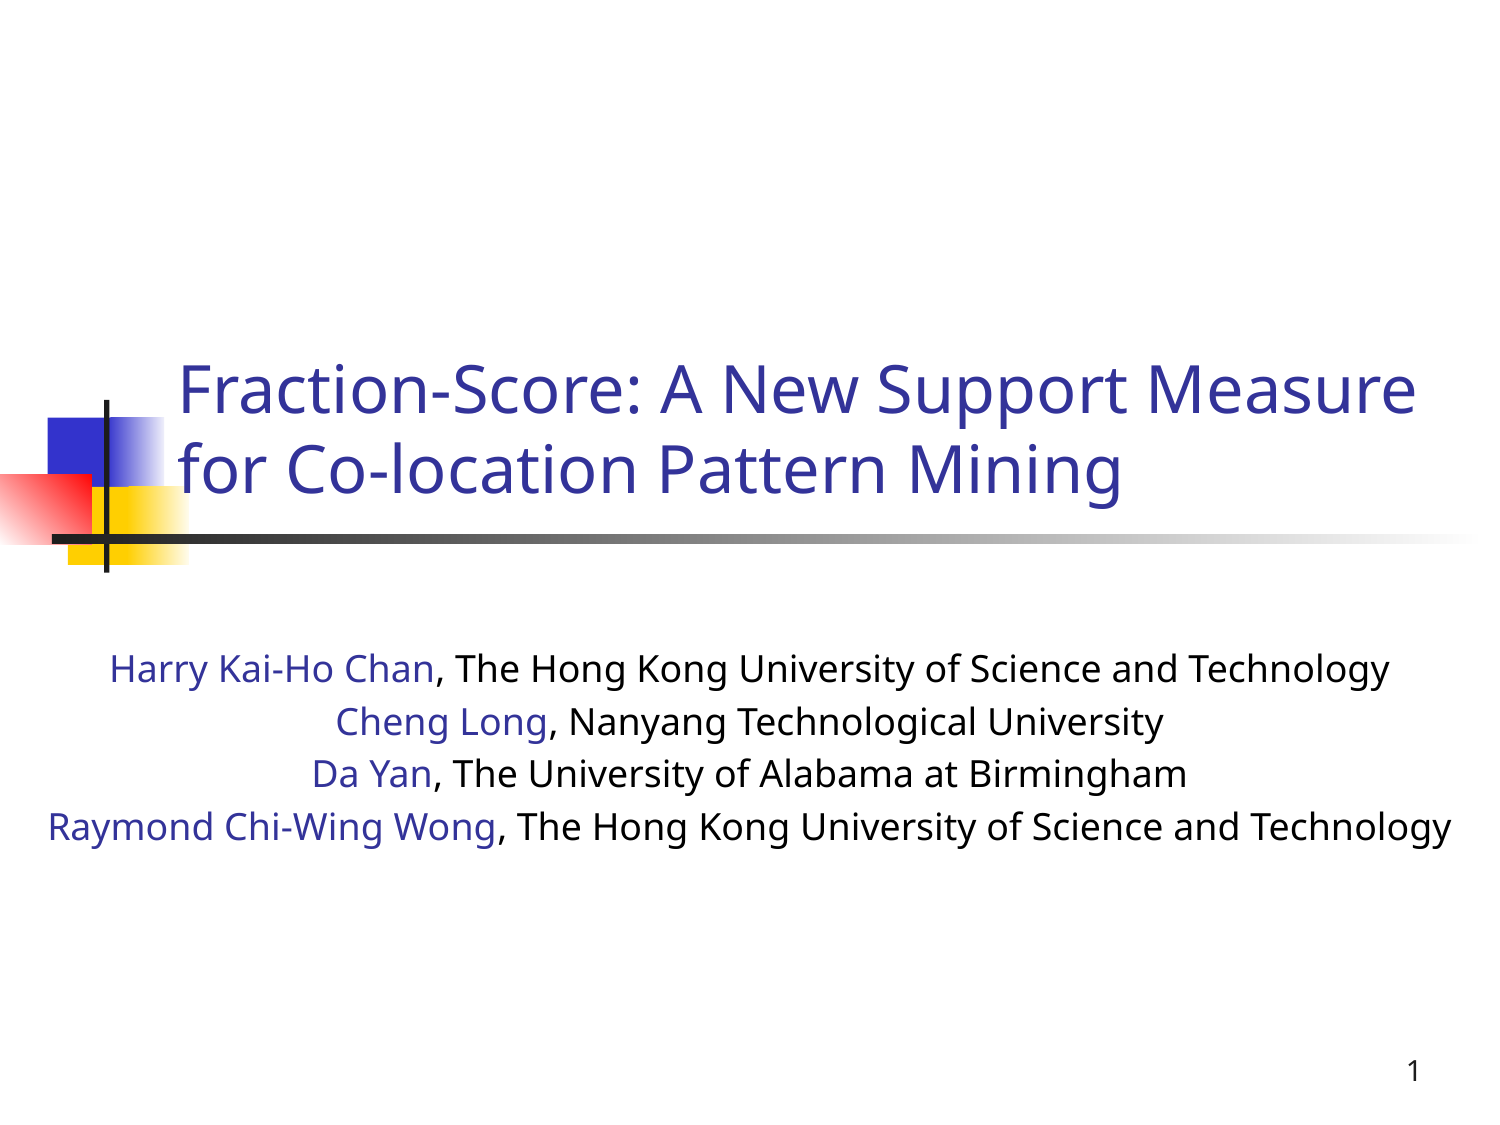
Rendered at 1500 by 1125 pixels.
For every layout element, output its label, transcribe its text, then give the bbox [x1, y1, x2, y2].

slide_number 1 [1125, 1025, 1438, 1100]
subtitle Harry Kai-Ho Chan, The Hong Kong University of Science and Technology Cheng Long, Nanyang Technological University Da Yan, The University of Alabama at Birmingham Raymond Chi-Wing Wong, The Hong Kong University of Science and Technology [0, 637, 1500, 925]
title Fraction-Score: A New Support Measure for Co-location Pattern Mining [162, 275, 1472, 515]
